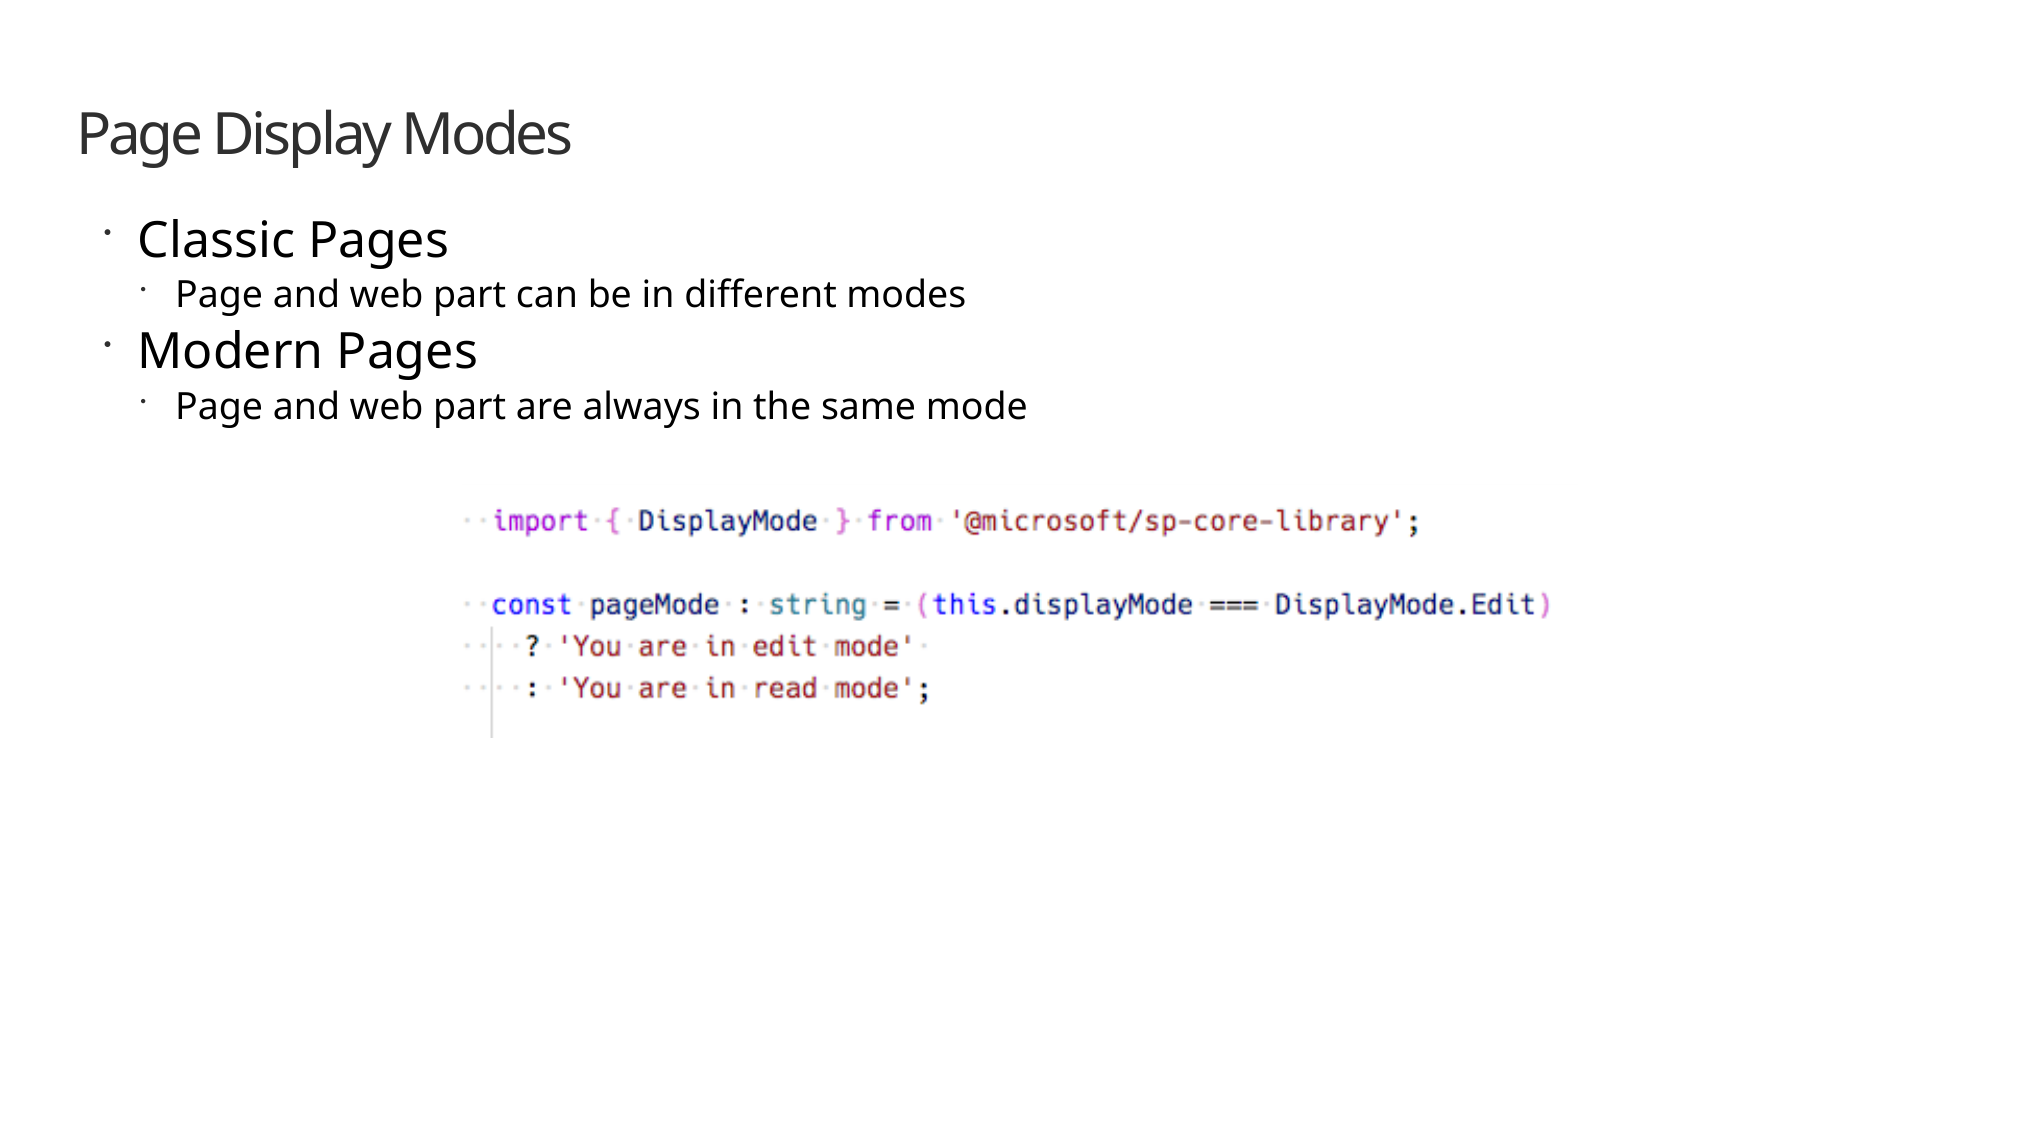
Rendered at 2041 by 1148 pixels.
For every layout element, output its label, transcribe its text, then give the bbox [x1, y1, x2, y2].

list Classic Pages Page and web part can be in different modes Modern Pages Page and web part are always in the same mode [76, 198, 1975, 456]
title Page Display Modes [76, 103, 1975, 172]
picture [462, 483, 1578, 738]
